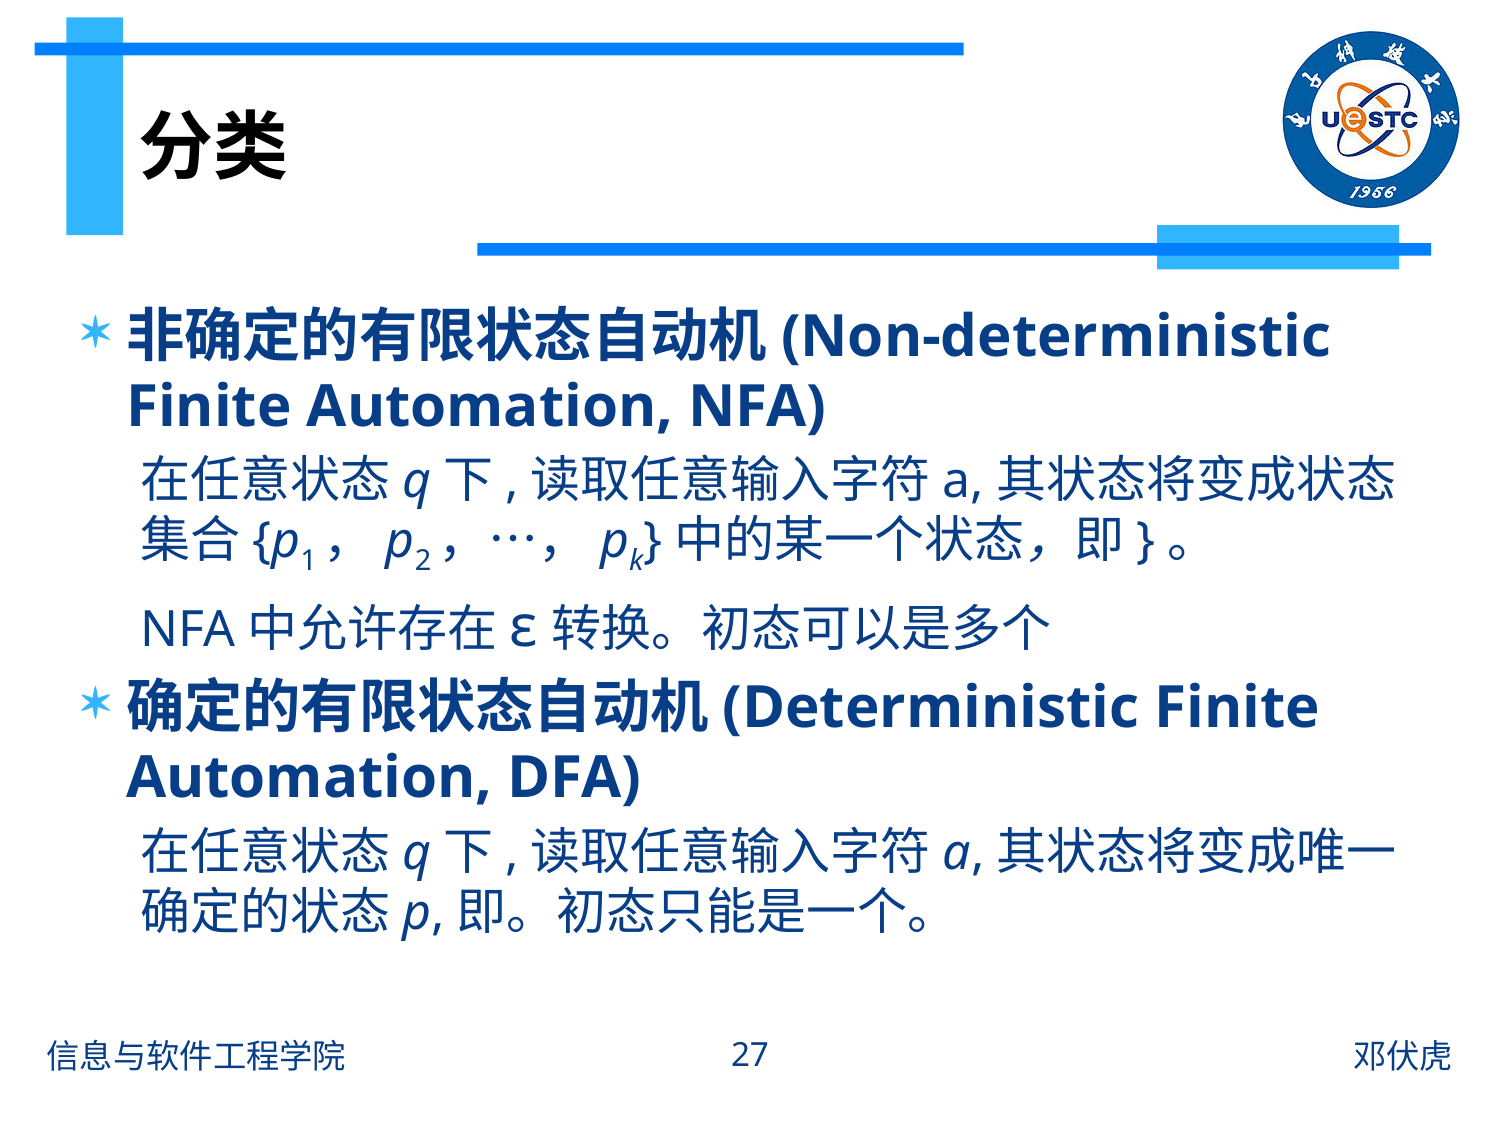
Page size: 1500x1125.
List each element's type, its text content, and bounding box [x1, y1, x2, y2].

footer 信息与软件工程学院 [31, 1025, 653, 1086]
title 分类 [123, 66, 1282, 220]
slide_number 27 [654, 1025, 846, 1086]
picture [1271, 20, 1470, 219]
slide_number 邓伏虎 [847, 1025, 1469, 1086]
